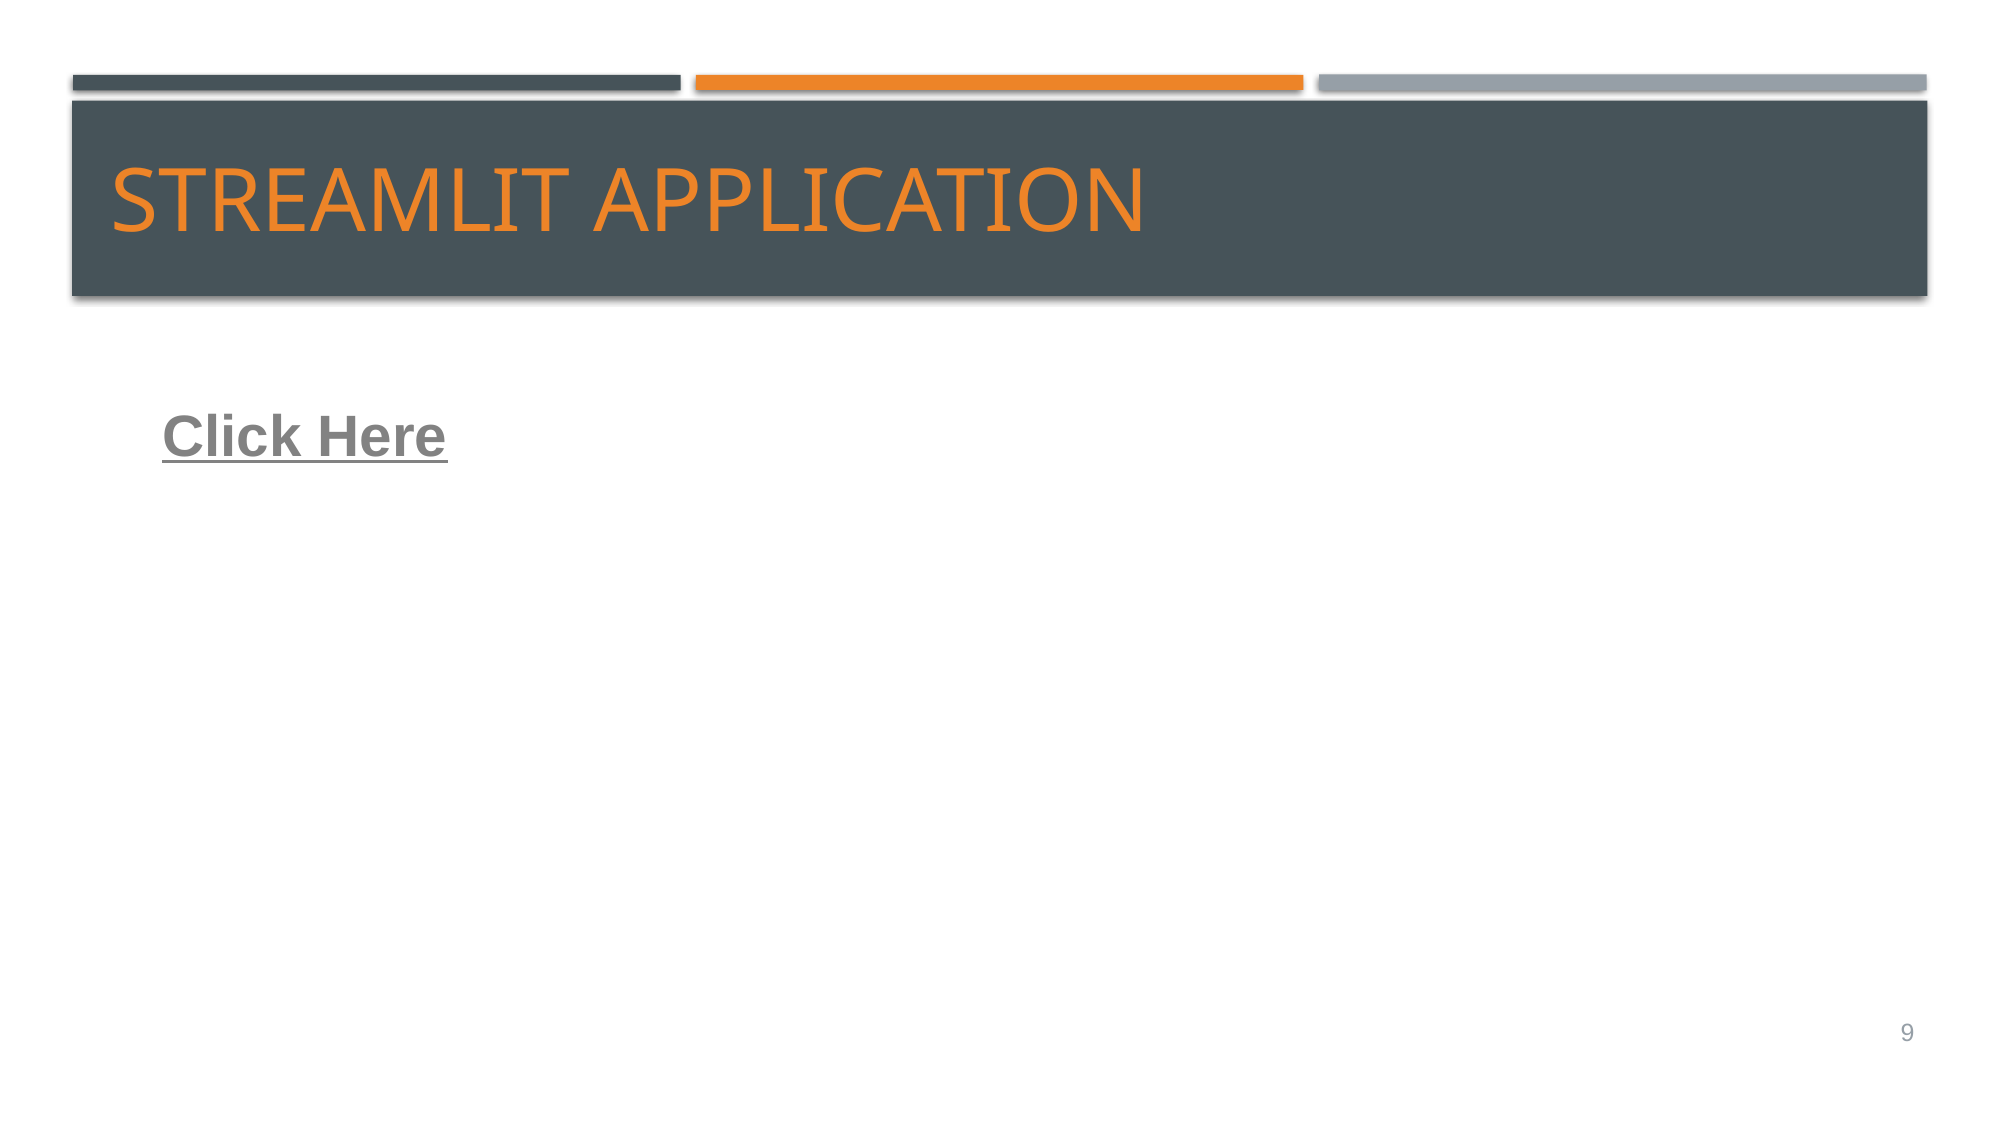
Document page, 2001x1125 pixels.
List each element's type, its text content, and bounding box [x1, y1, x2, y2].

text_box Streamlit APPLICATION [95, 104, 1328, 288]
text_box Click Here [147, 382, 490, 484]
text_box 9 [1756, 1001, 1930, 1062]
